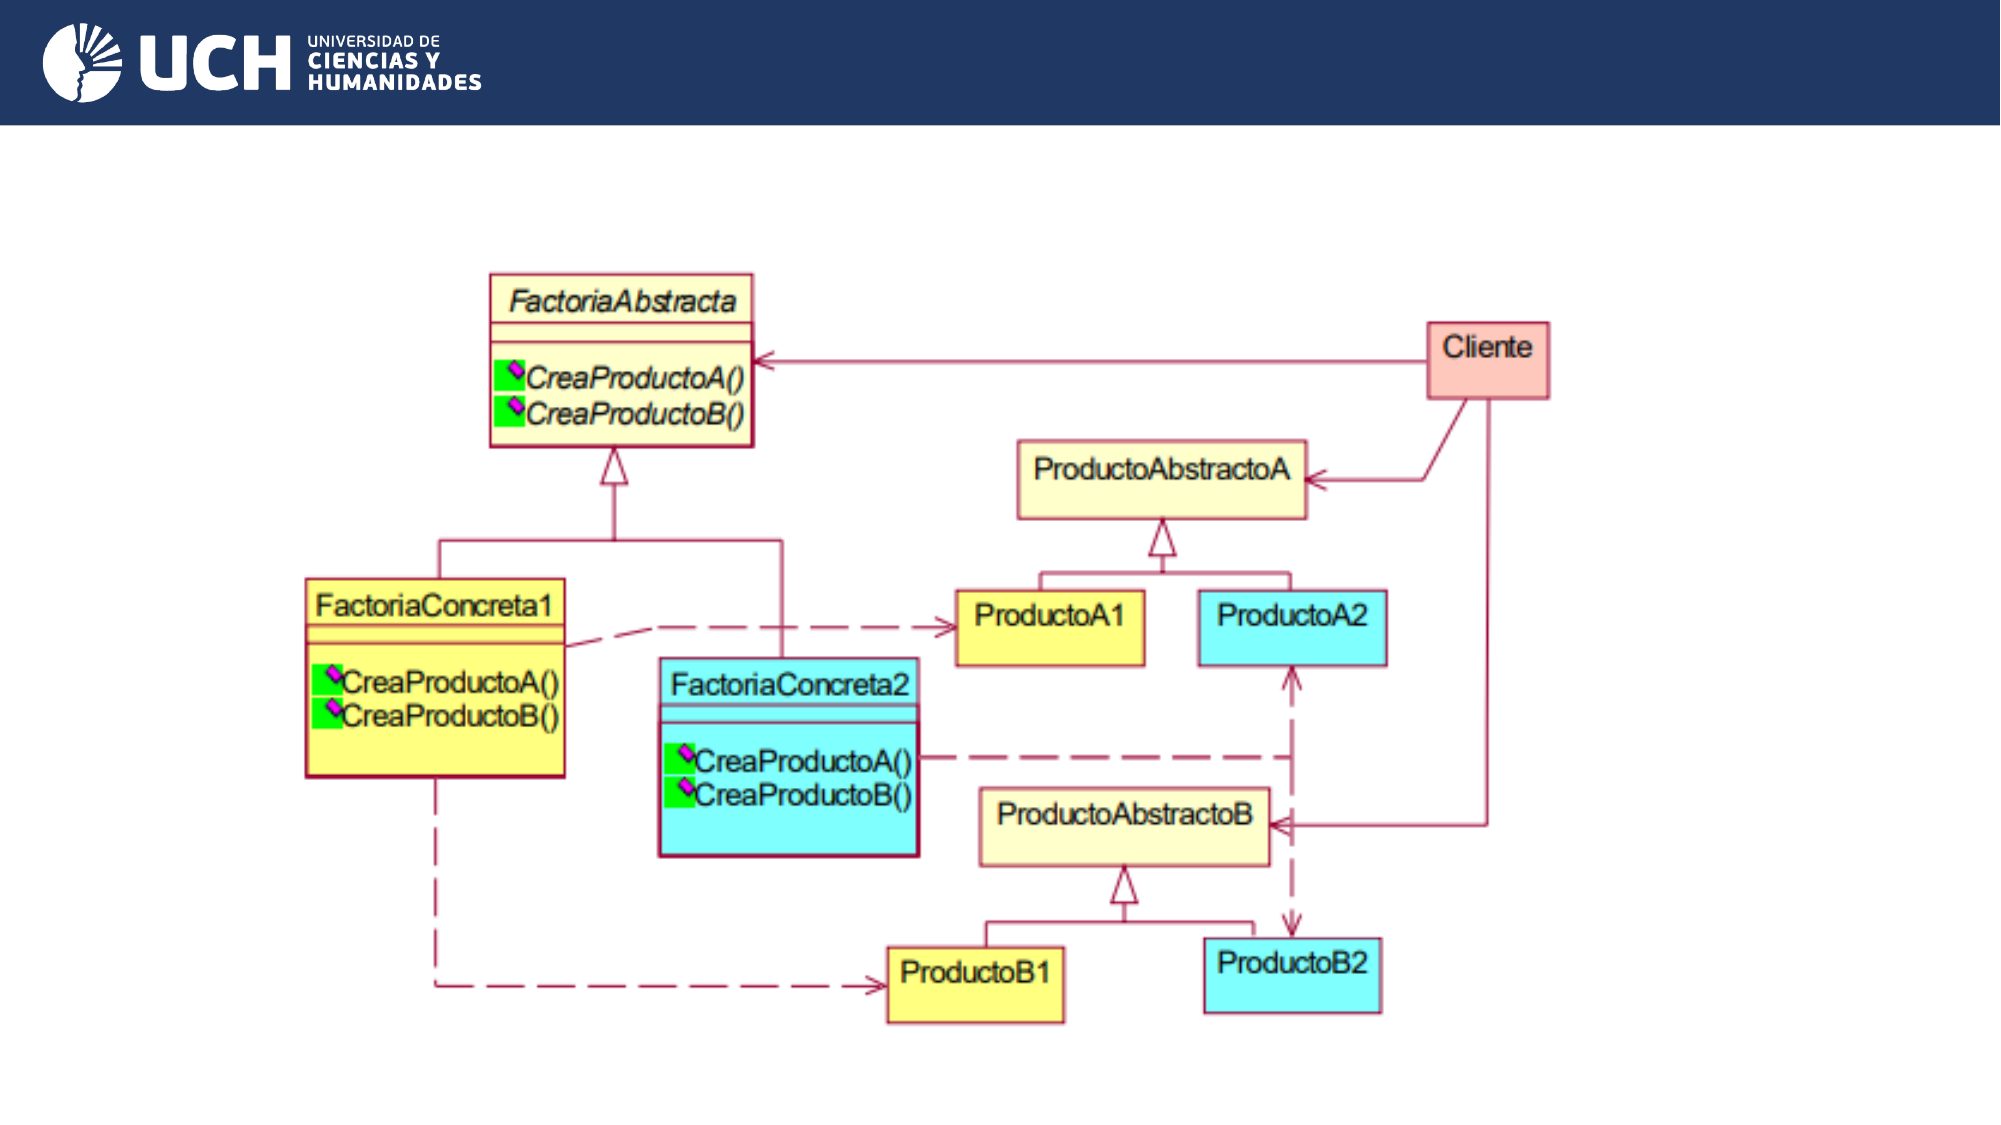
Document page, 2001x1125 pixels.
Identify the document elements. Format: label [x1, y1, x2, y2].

text_box [0, 0, 2000, 126]
picture [255, 267, 1578, 1041]
